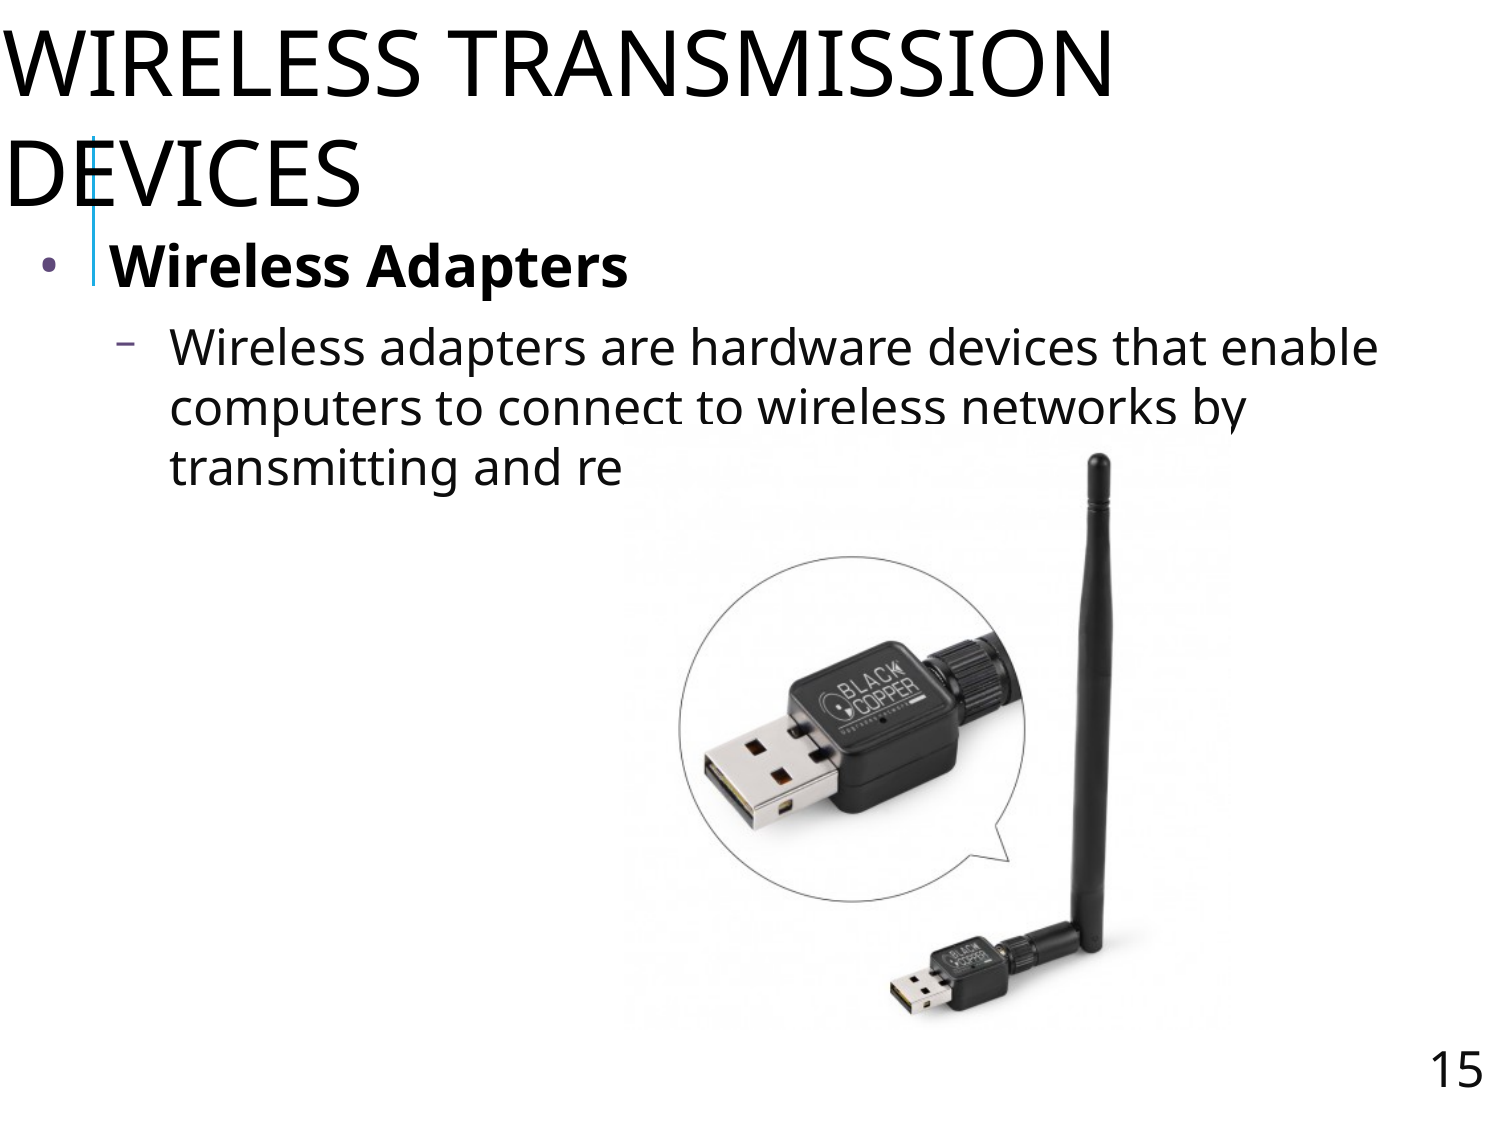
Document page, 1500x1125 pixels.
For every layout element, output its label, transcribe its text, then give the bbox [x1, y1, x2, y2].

picture [624, 424, 1231, 1031]
title Wireless Transmission Devices [0, 2, 1500, 225]
text_box Wireless Adapters Wireless adapters are hardware devices that enable computers to connect to wireless networks by transmitting and receiving wireless signals. [35, 212, 1408, 496]
slide_number 15 [1407, 766, 1500, 1125]
